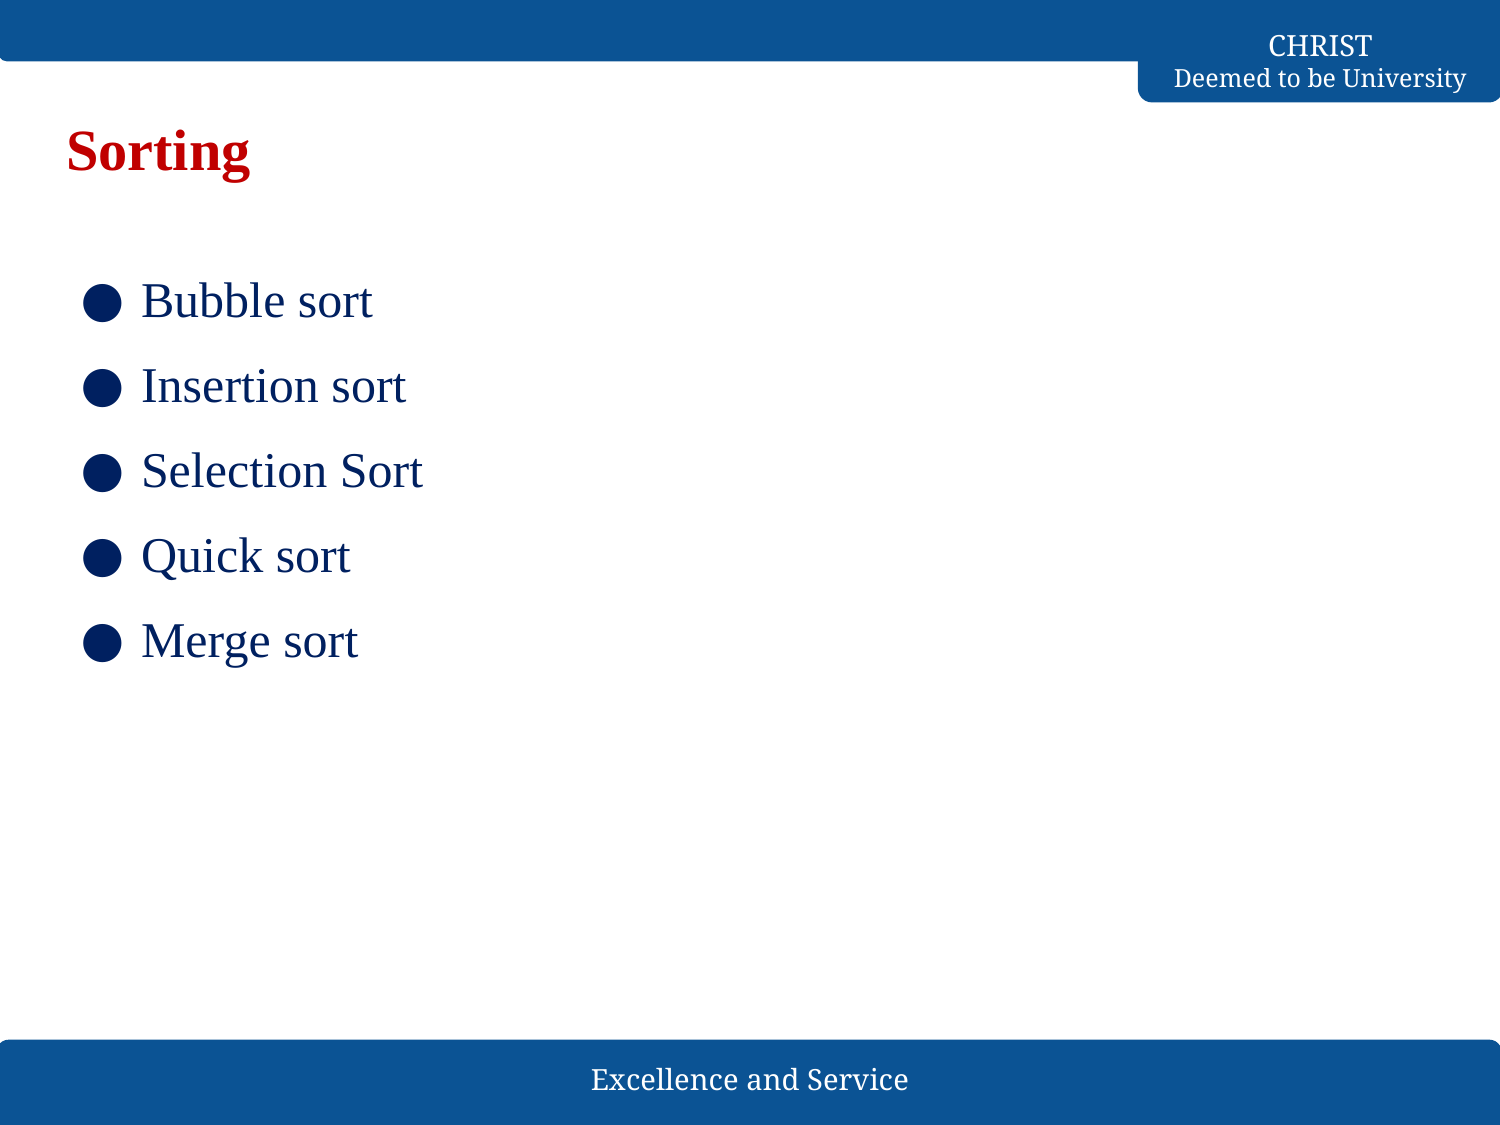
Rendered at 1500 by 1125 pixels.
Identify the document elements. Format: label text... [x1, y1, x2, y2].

list Bubble sort Insertion sort Selection Sort Quick sort Merge sort [51, 252, 511, 719]
title Sorting [51, 97, 1449, 223]
